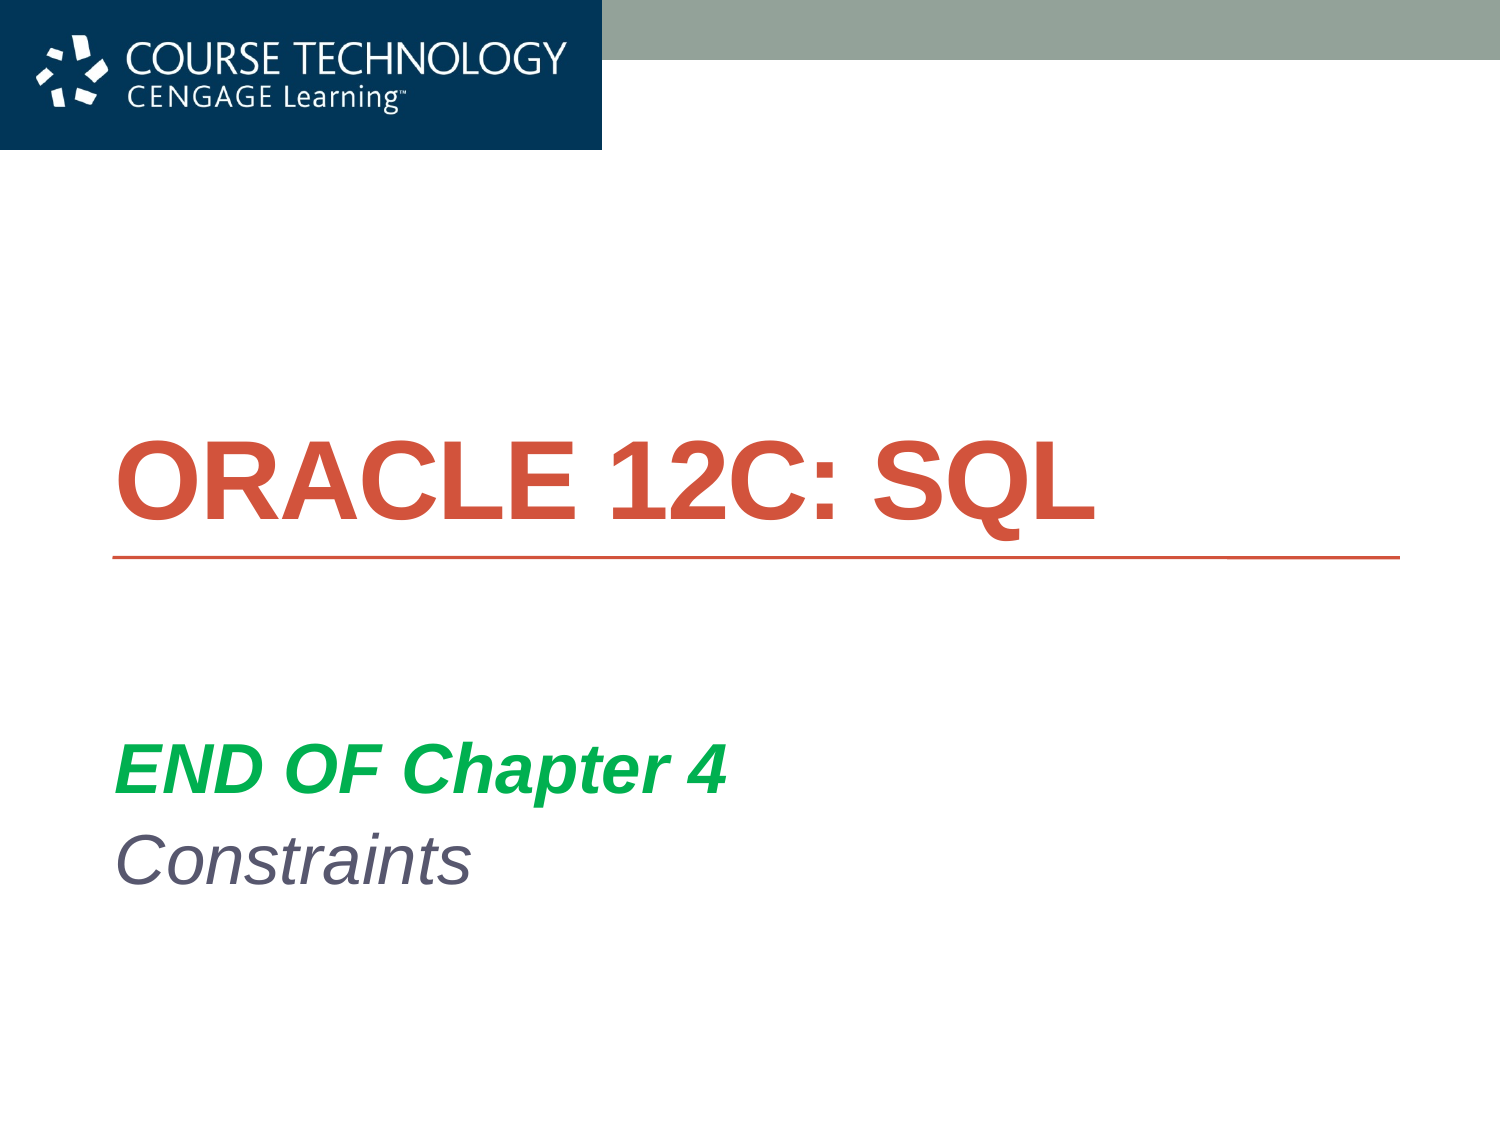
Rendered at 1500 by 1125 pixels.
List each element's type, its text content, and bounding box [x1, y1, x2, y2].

picture [0, 0, 602, 151]
title Oracle 12c: SQL [99, 237, 1413, 550]
subtitle END OF Chapter 4 Constraints [99, 725, 1425, 963]
